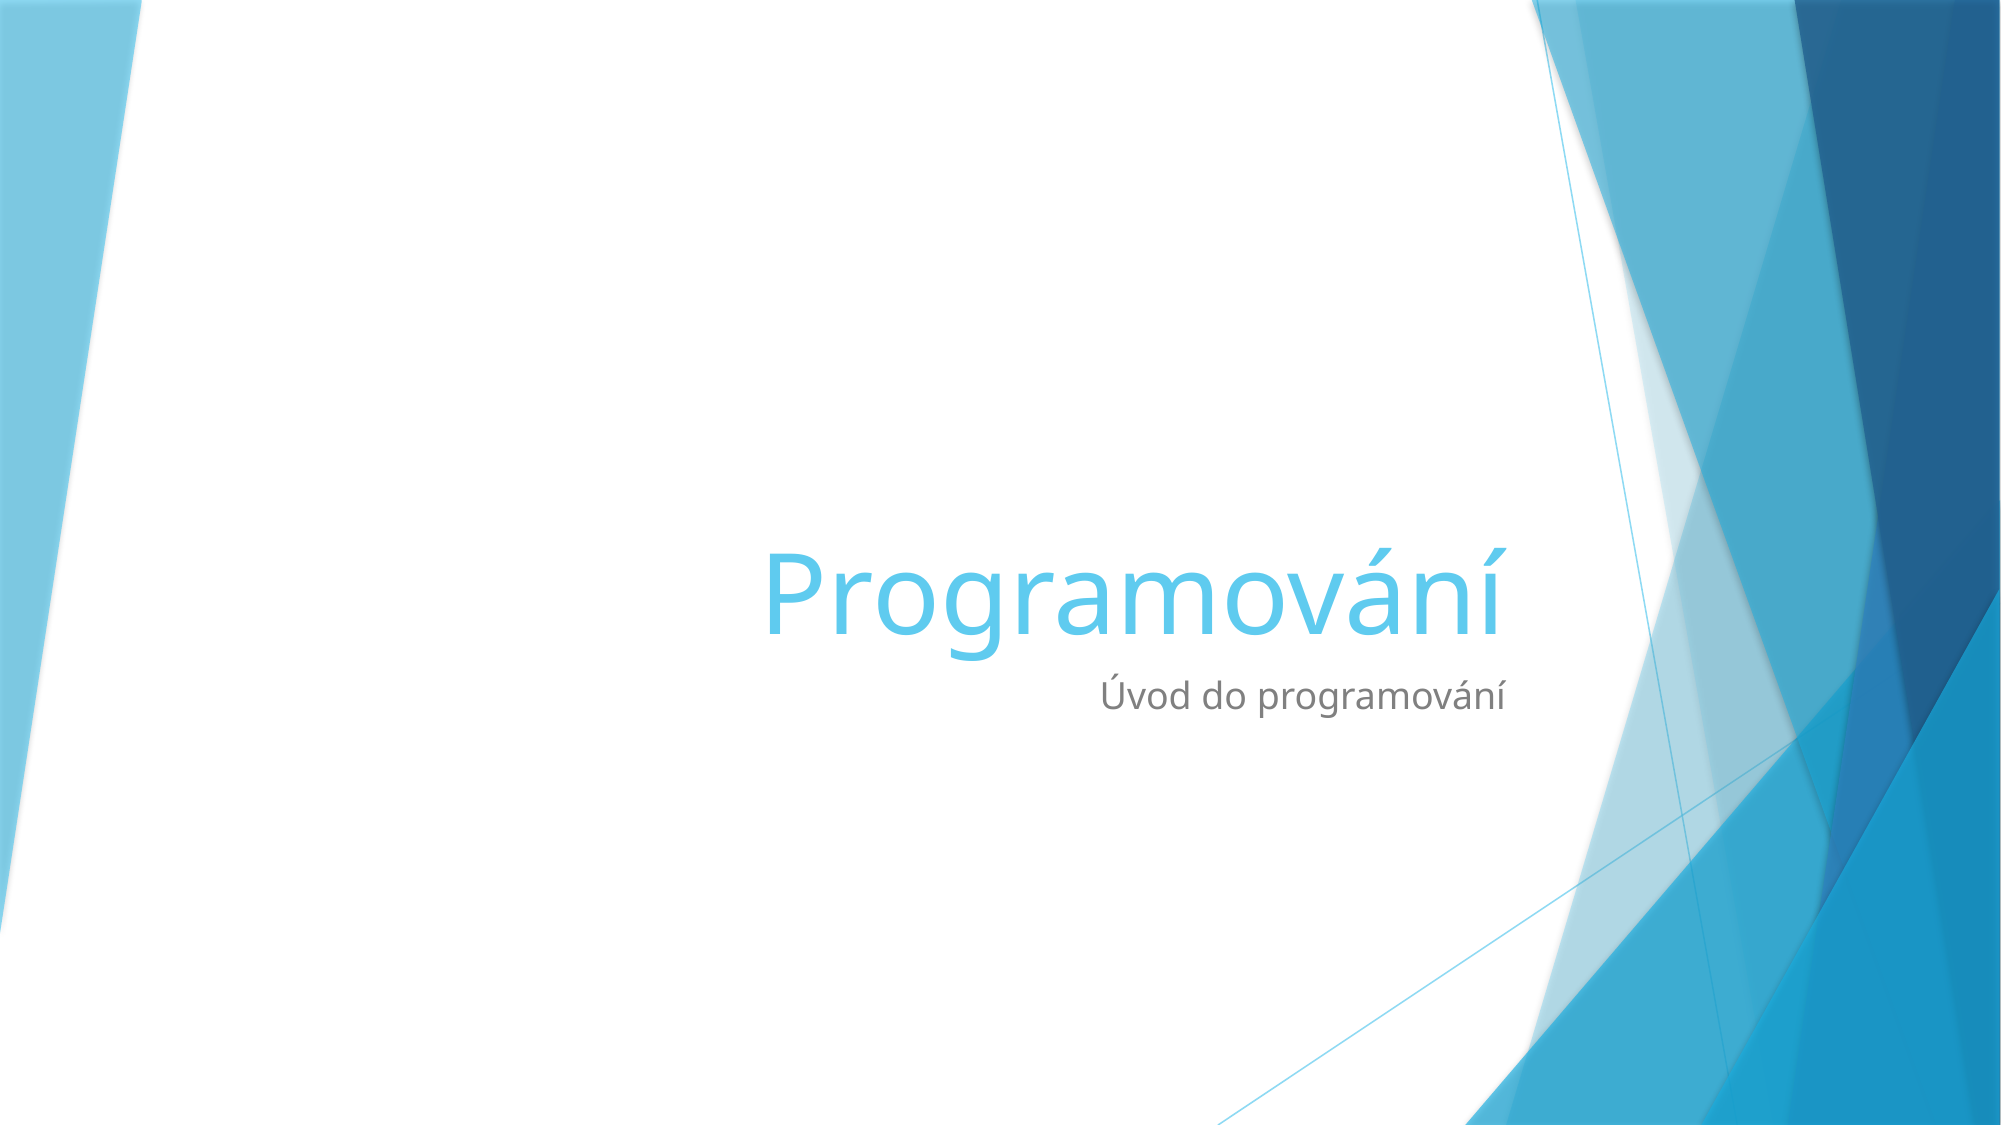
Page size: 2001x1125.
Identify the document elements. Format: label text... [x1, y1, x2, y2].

title Programování [247, 394, 1522, 664]
subtitle Úvod do programování [247, 664, 1522, 845]
